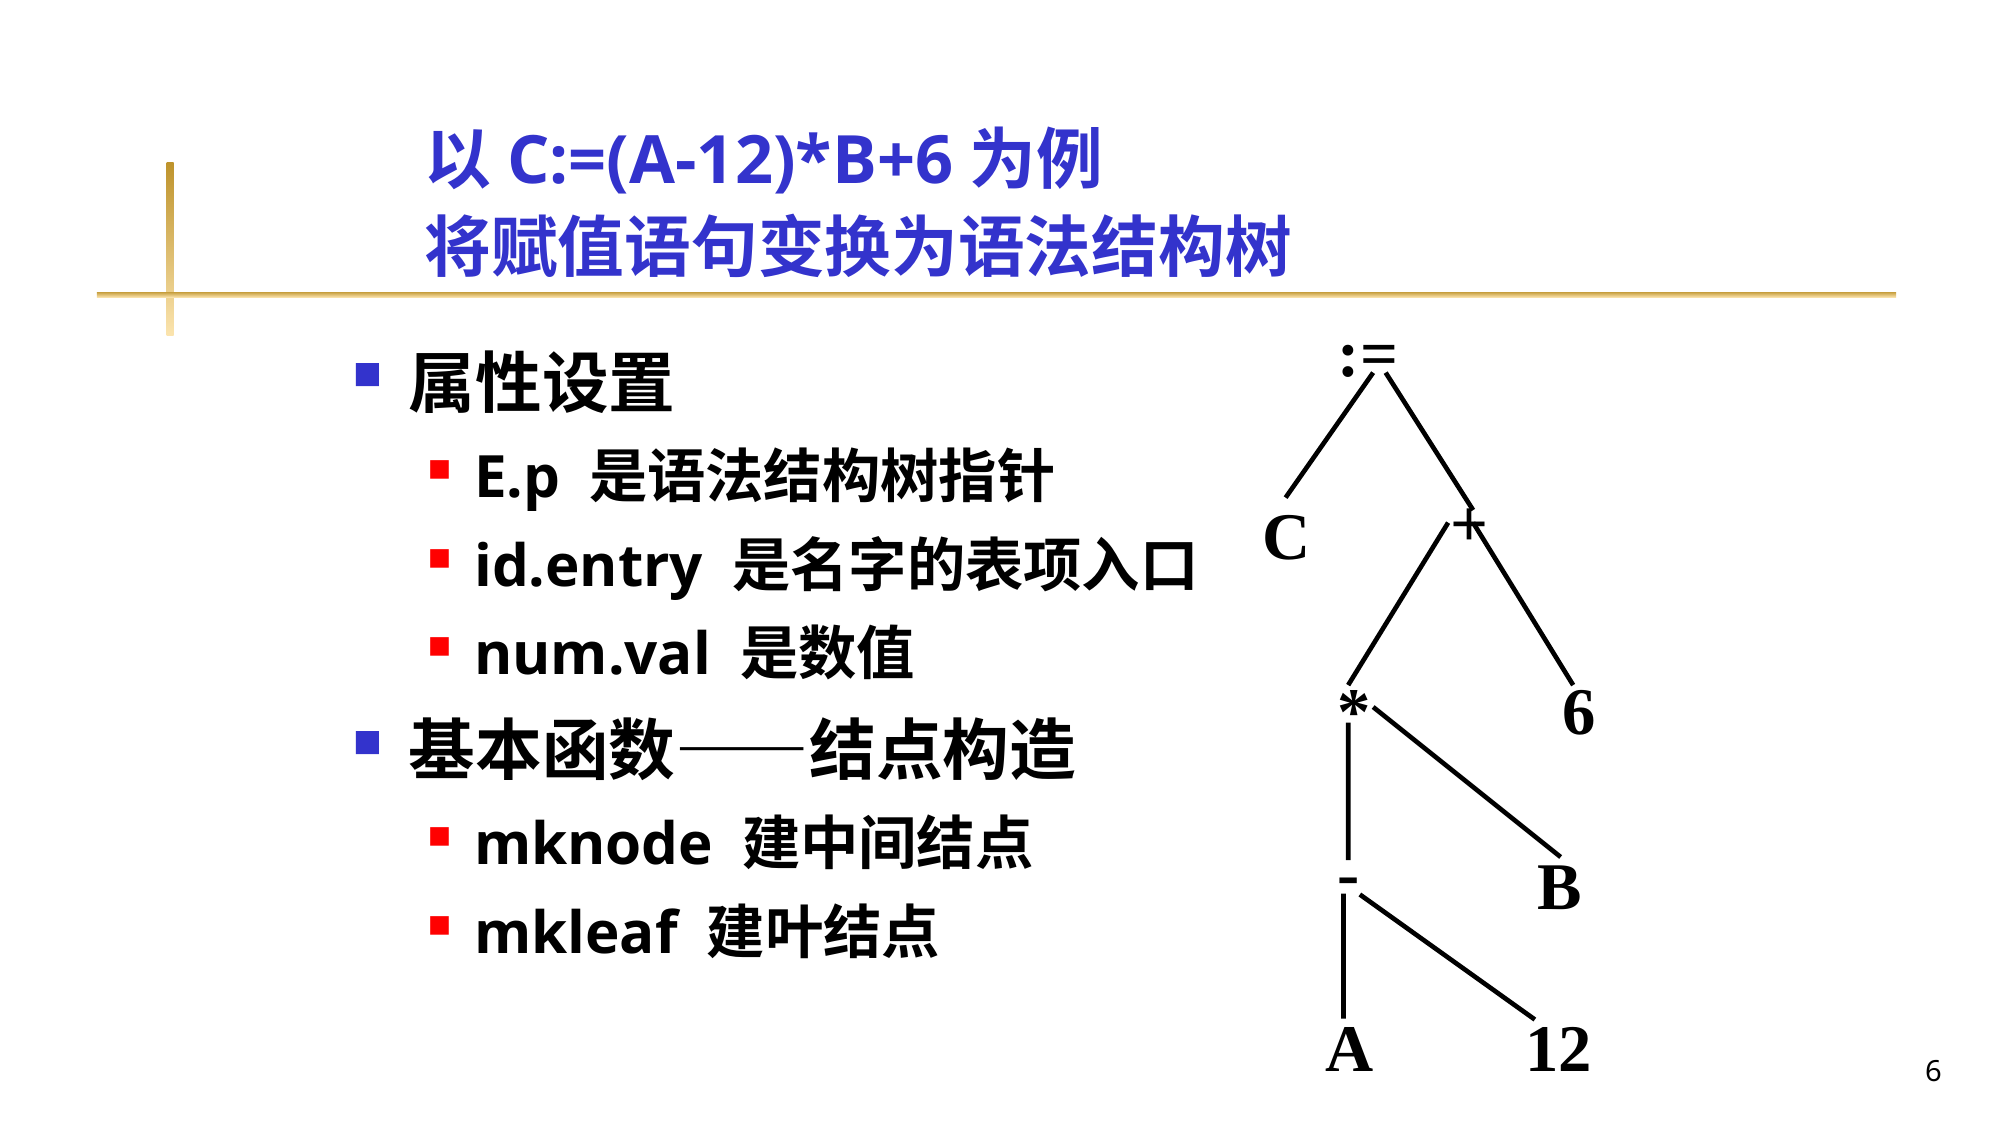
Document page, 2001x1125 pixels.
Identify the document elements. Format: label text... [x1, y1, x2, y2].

title 以C:=(A-12)*B+6为例 将赋值语句变换为语法结构树 [409, 54, 1322, 293]
list 属性设置 E.p 是语法结构树指针 id.entry 是名字的表项入口 num.val 是数值 基本函数——结点构造 mknode 建中间结点 mkleaf 建叶结点 [337, 324, 1238, 1000]
slide_number 6 [1662, 1023, 1958, 1100]
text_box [1247, 302, 1661, 1093]
